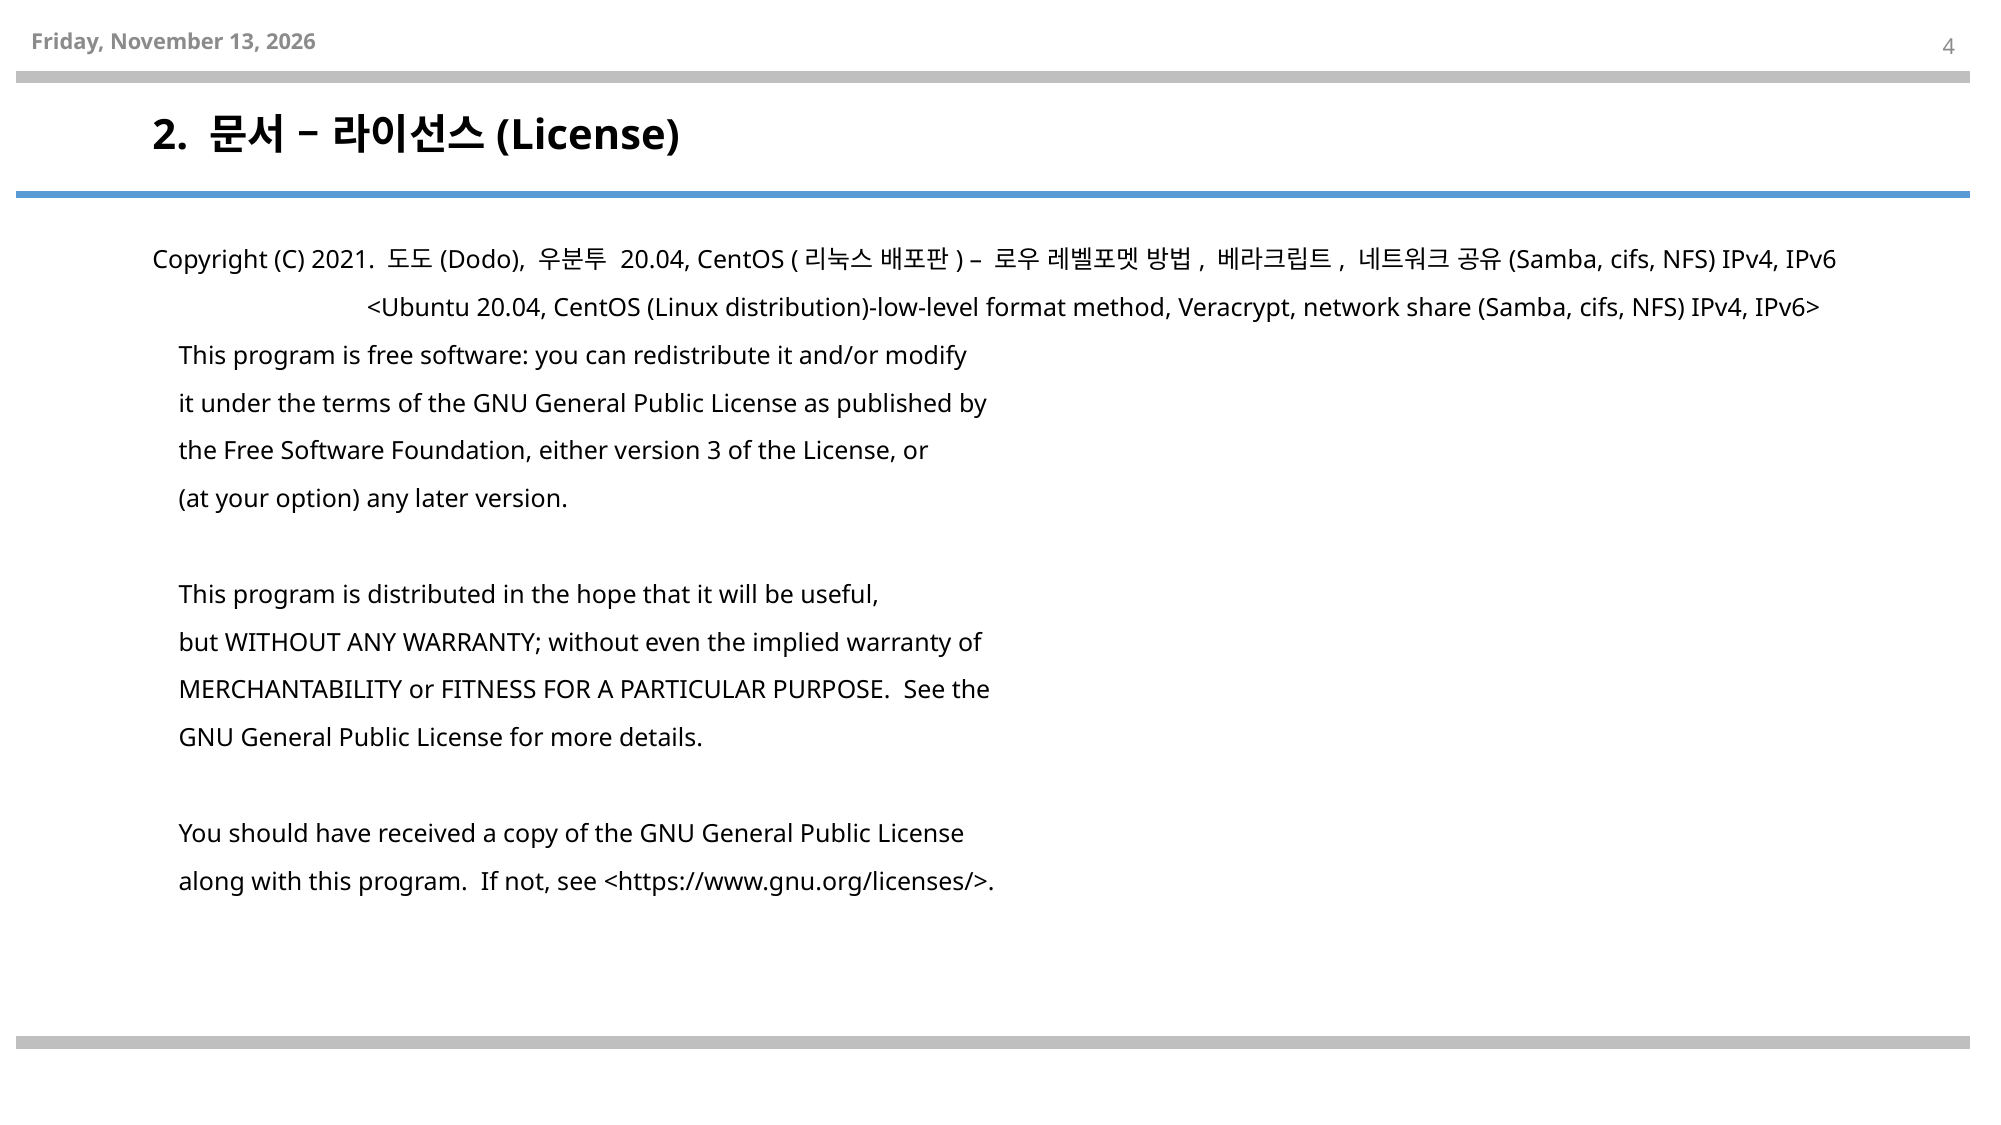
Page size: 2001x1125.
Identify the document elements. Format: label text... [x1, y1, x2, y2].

slide_number 2021년 4월 20일 화요일 [16, 12, 467, 73]
slide_number 4 [1520, 17, 1971, 77]
list Copyright (C) 2021. 도도(Dodo), 우분투 20.04, CentOS (리눅스 배포판) – 로우 레벨포멧 방법, 베라크립트, 네트워크 공유(Samba, cifs, NFS) IPv4, IPv6 <Ubuntu 20.04, CentOS (Linux distribution)-low-level format method, Veracrypt, network share (Samba, cifs, NFS) IPv4, IPv6> This program is free software: you can redistribute it and/or modify it under the terms of the GNU General Public License as published by the Free Software Foundation, either version 3 of the License, or (at your option) any later version. This program is distributed in the hope that it will be useful, but WITHOUT ANY WARRANTY; without even the implied warranty of MERCHANTABILITY or FITNESS FOR A PARTICULAR PURPOSE. See the GNU General Public License for more details. You should have received a copy of the GNU General Public License along with this program. If not, see <https://www.gnu.org/licenses/>. [137, 239, 1863, 954]
title 2. 문서 – 라이선스(License) [137, 77, 1863, 195]
